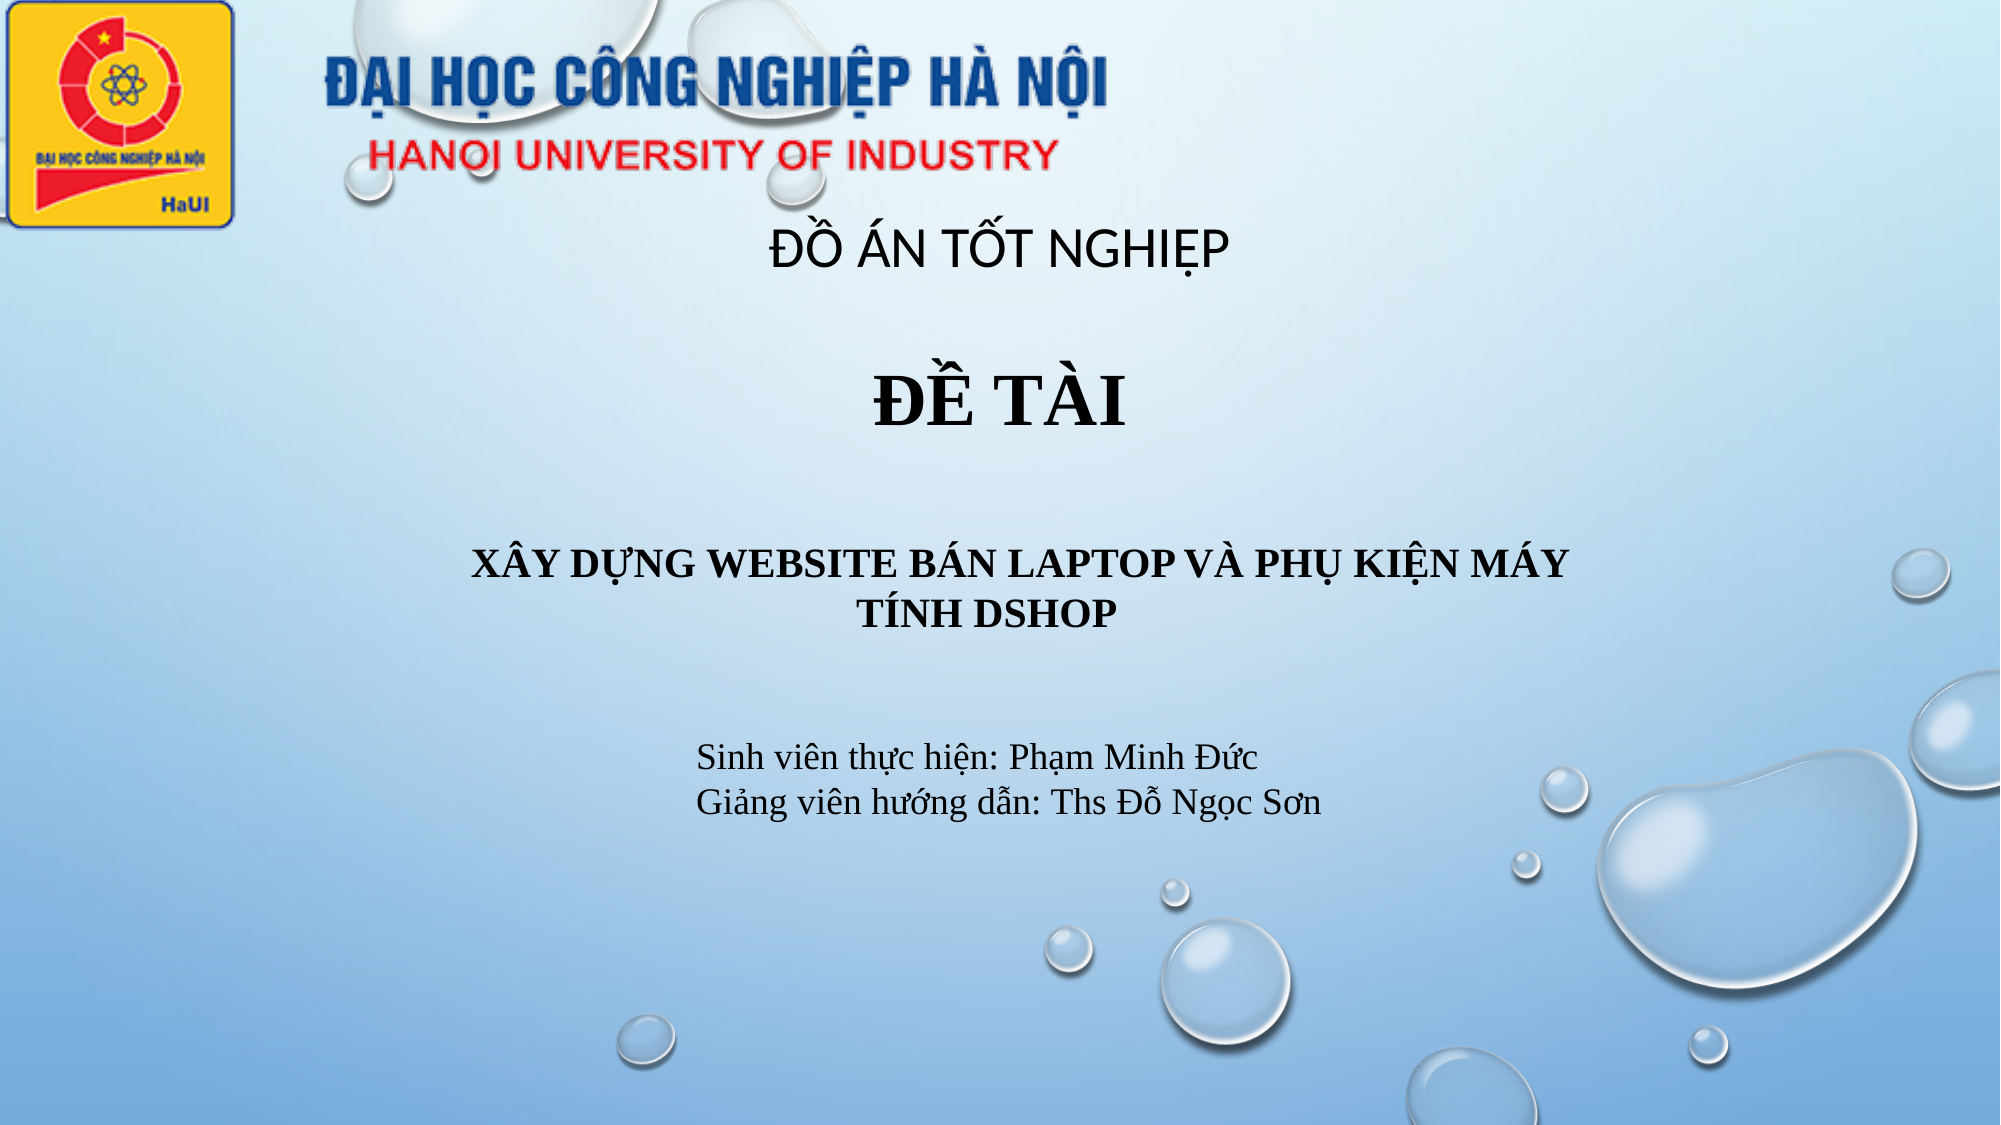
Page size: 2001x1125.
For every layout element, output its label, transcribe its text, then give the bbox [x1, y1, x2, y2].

picture [0, 0, 2000, 1125]
text_box ĐỒ ÁN TỐT NGHIỆP [681, 201, 1319, 287]
text_box Sinh viên thực hiện: Phạm Minh Đức Giảng viên hướng dẫn: Ths Đỗ Ngọc Sơn [681, 724, 1594, 830]
text_box ĐỀ TÀI XÂY DỰNG WEBSITE BÁN LAPTOP VÀ PHỤ KIỆN MÁY TÍNH DSHOP [287, 343, 1713, 643]
